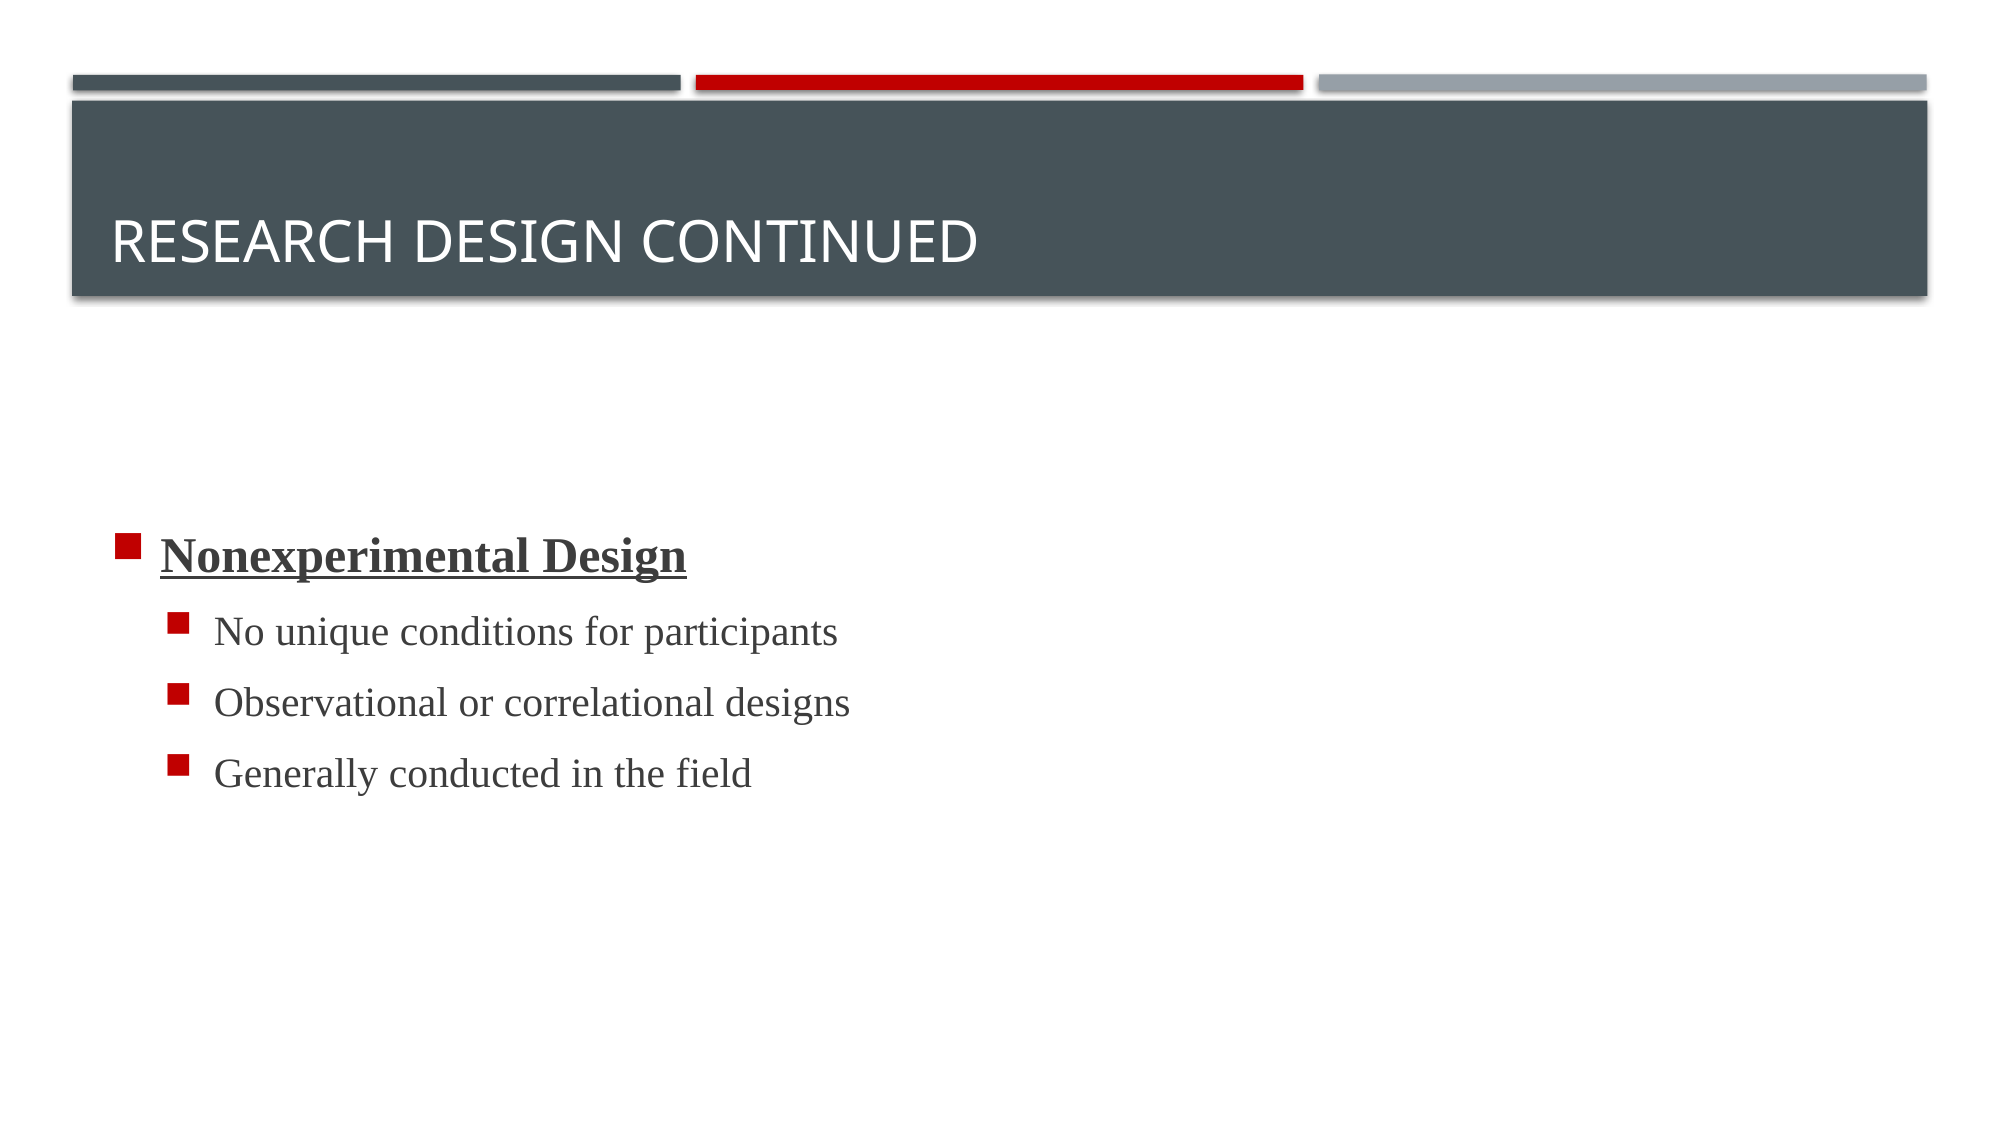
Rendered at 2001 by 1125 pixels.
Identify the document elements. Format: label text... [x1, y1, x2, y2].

list Nonexperimental Design No unique conditions for participants Observational or correlational designs Generally conducted in the field [95, 357, 1905, 962]
title Research Design Continued [95, 115, 1905, 282]
